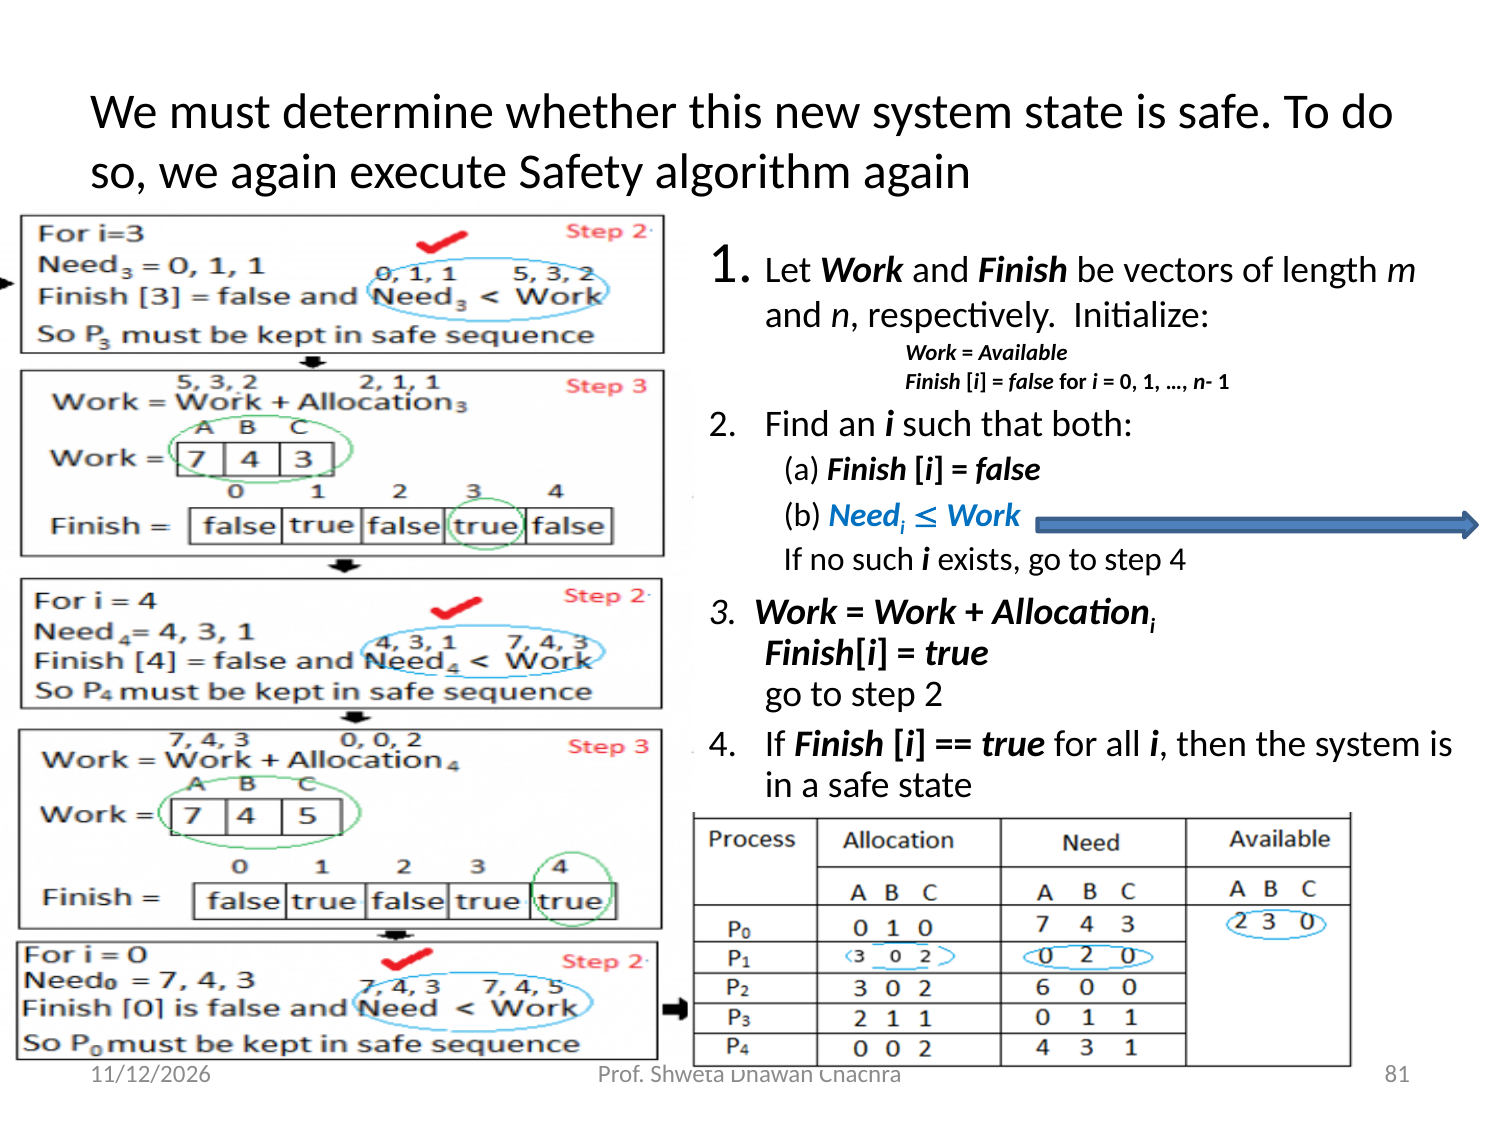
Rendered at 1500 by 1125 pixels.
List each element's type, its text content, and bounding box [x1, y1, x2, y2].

picture [687, 812, 1359, 1070]
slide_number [75, 1072, 425, 1103]
text_box 1. Let Work and Finish be vectors of length m and n, respectively. Initialize: Work = Available Finish [i] = false for i = 0, 1, …, n- 1 2. Find an i such that both: (a) Finish [i] = false (b) Needi  Work If no such i exists, go to step 4 3. Work = Work + Allocationi Finish[i] = true go to step 2 4. If Finish [i] == true for all i, then the system is in a safe state [698, 224, 1477, 1036]
text_box [1035, 510, 1479, 540]
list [0, 199, 694, 1063]
footer Prof. Shweta Dhawan Chachra [512, 1072, 988, 1103]
title We must determine whether this new system state is safe. To do so, we again execute Safety algorithm again [75, 45, 1425, 224]
slide_number 81 [1074, 1042, 1425, 1103]
